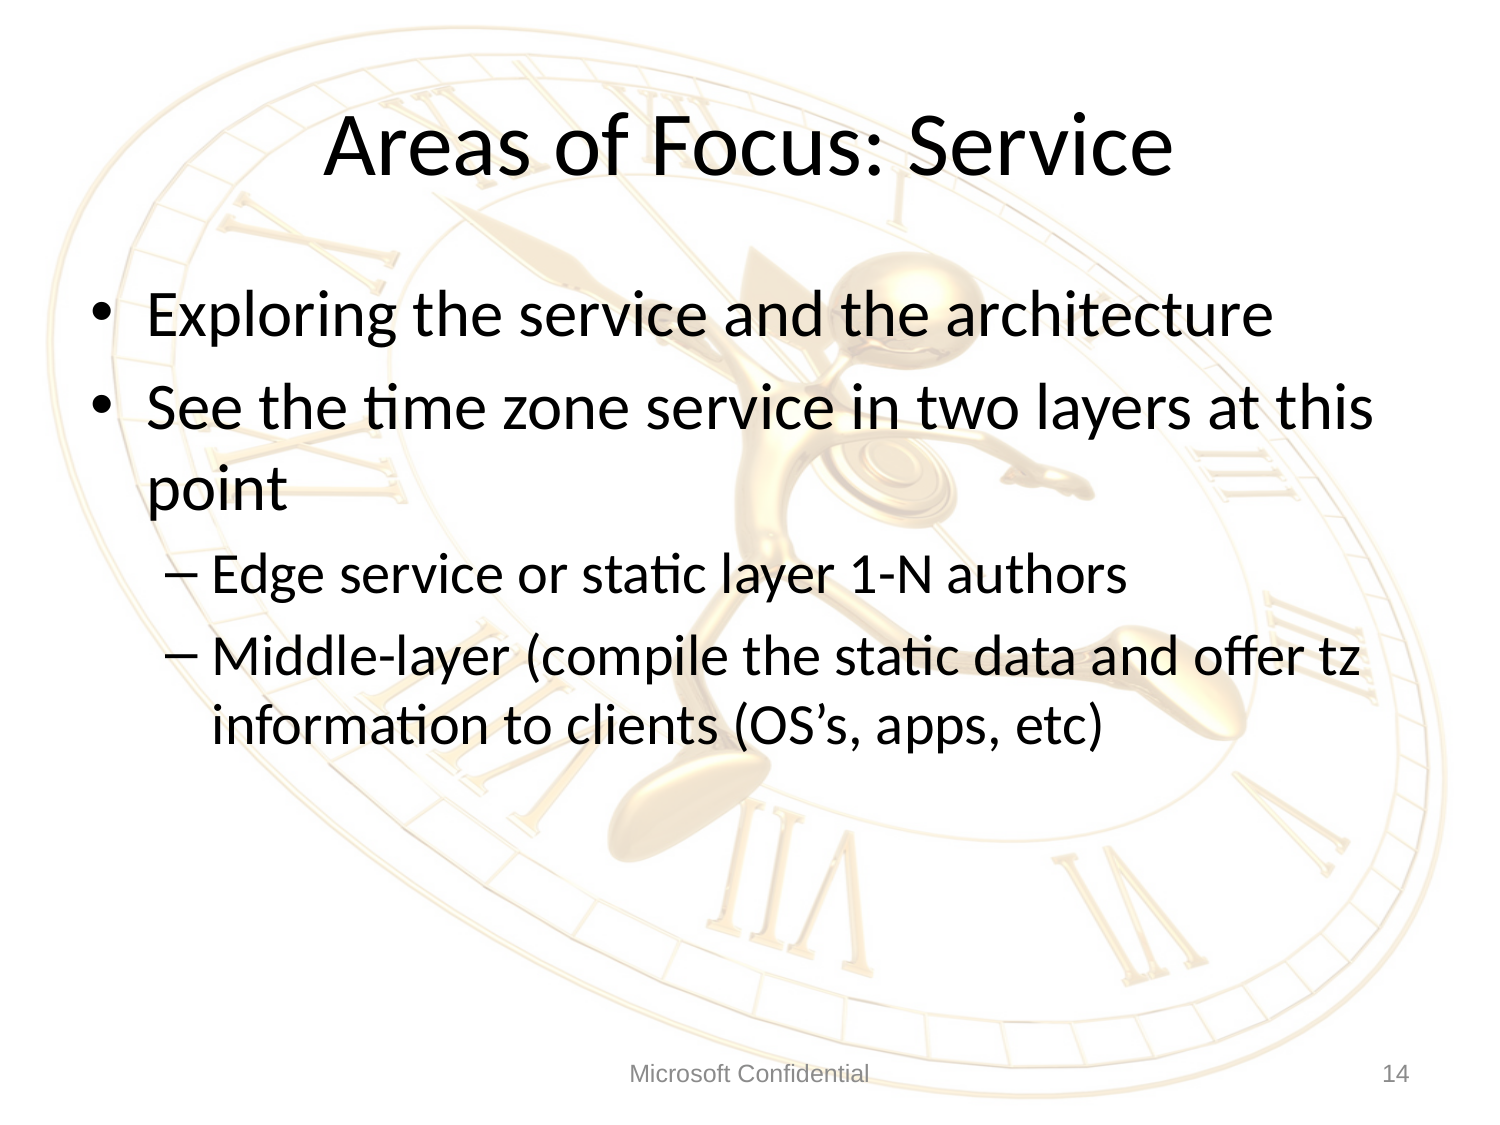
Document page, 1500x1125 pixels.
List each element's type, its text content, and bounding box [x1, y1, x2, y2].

footer Microsoft Confidential [512, 1042, 988, 1103]
list Exploring the service and the architecture See the time zone service in two layers at this point Edge service or static layer 1-N authors Middle-layer (compile the static data and offer tz information to clients (OS’s, apps, etc) [75, 262, 1425, 1005]
title Areas of Focus: Service [75, 45, 1425, 233]
slide_number 14 [1074, 1042, 1425, 1103]
